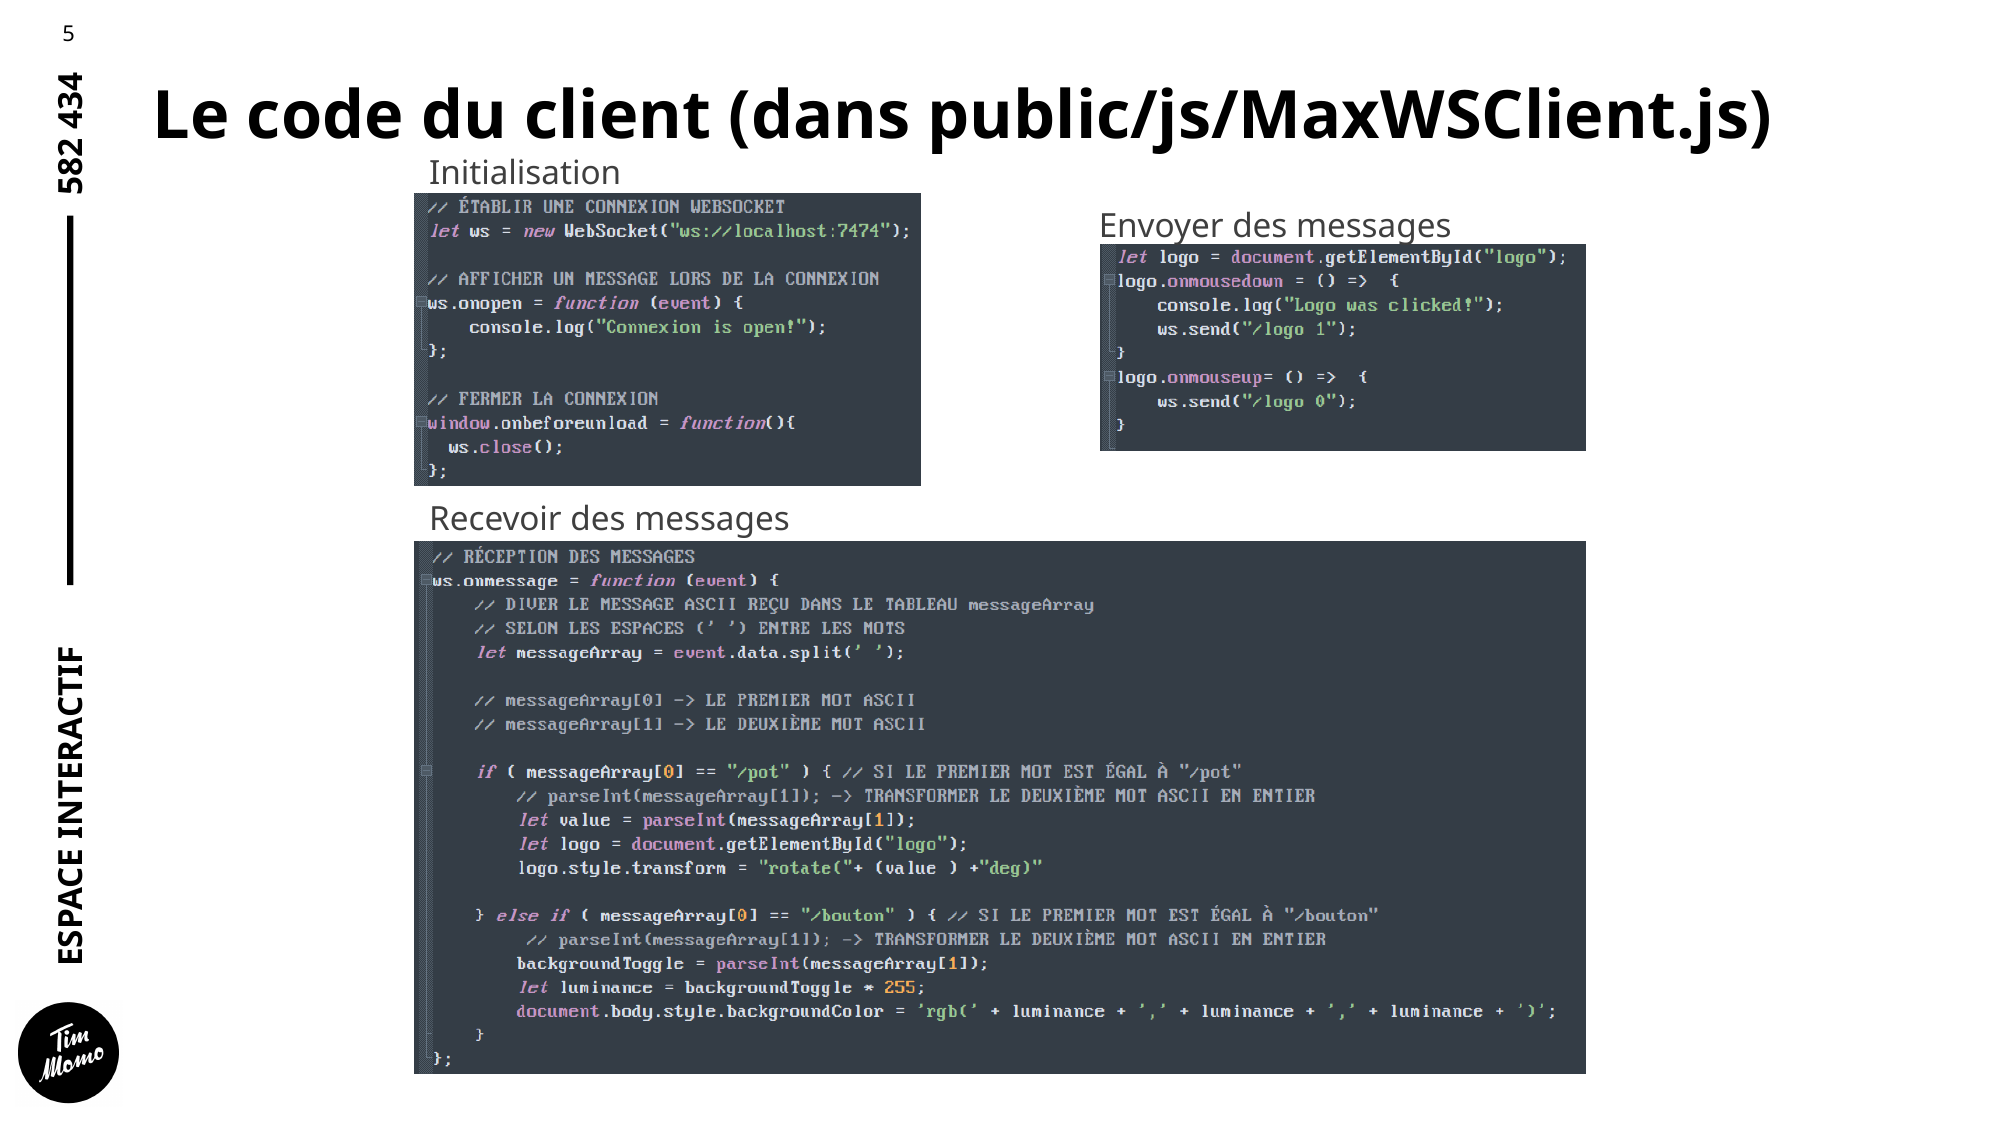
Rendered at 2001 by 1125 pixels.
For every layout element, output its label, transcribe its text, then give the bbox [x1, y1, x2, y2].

picture [1100, 244, 1586, 451]
picture [15, 1000, 123, 1107]
picture [414, 541, 1586, 1074]
text_box Envoyer des messages [1084, 196, 1492, 251]
title Le code du client (dans public/js/MaxWSClient.js) [137, 59, 1863, 175]
picture [414, 193, 921, 486]
text_box Initialisation [414, 144, 822, 193]
text_box Recevoir des messages [414, 489, 822, 541]
